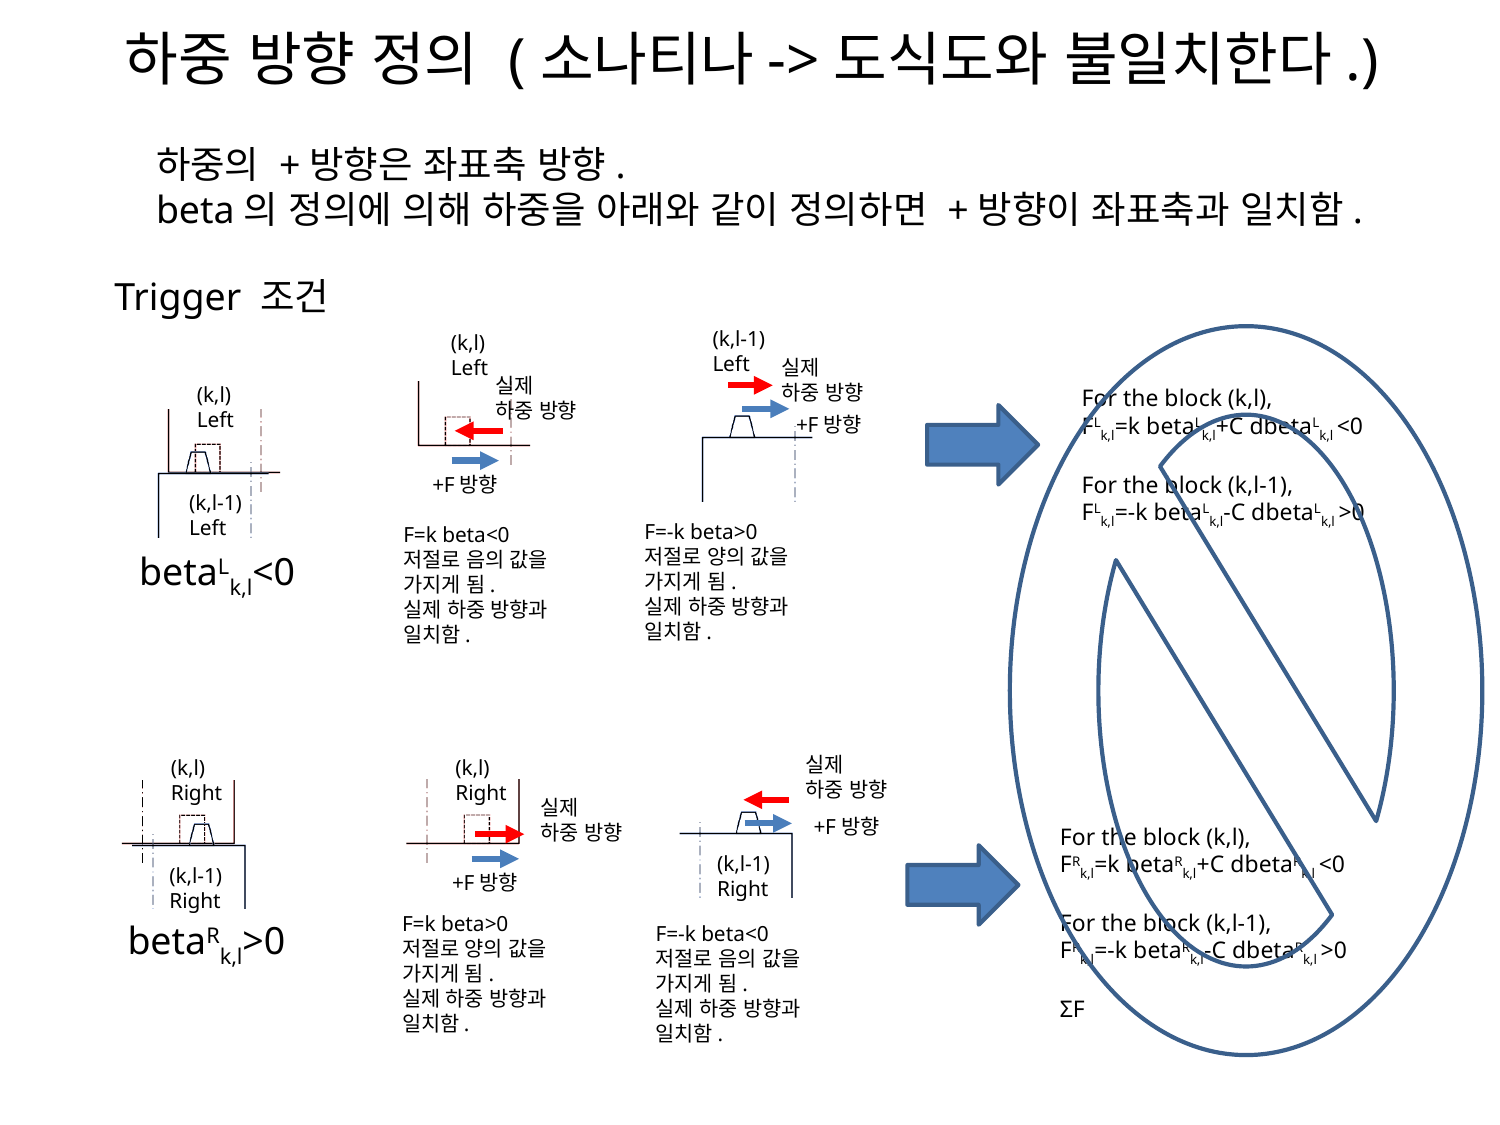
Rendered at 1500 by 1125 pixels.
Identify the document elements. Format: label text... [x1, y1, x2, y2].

text_box betaLk,l<0 [124, 540, 311, 607]
picture [406, 779, 550, 873]
text_box 실제 하중 방향 [480, 365, 592, 430]
picture [121, 779, 282, 910]
text_box F=k beta>0 저절로 양의 값을 가지게 됨. 실제 하중 방향과 일치함. [387, 903, 581, 1043]
text_box +F방향 [832, 806, 894, 846]
text_box (k,l) Right [455, 754, 507, 778]
text_box For the block (k,l), FRk,l=k betaRk,l+C dbetaRk,l <0 For the block (k,l-1), FRk,l=-k betaRk,l-C dbetaRk,l >0 ΣF [1117, 815, 1329, 964]
picture [144, 409, 281, 538]
text_box betaRk,l>0 [112, 909, 301, 976]
text_box F=-k beta>0 저절로 양의 값을 가지게 됨. 실제 하중 방향과 일치함. [629, 511, 823, 651]
picture [679, 804, 830, 898]
text_box 하중의 +방향은 좌표축 방향. beta의 정의에 의해 하중을 아래와 같이 정의하면 +방향이 좌표축과 일치함. [141, 133, 1378, 239]
text_box F=k beta<0 저절로 음의 값을 가지게 됨. 실제 하중 방향과 일치함. [388, 514, 582, 654]
text_box 실제 하중 방향 [790, 744, 903, 810]
text_box +F방향 [781, 404, 877, 445]
text_box For the block (k,l), FRk,l=k betaRk,l+C dbetaRk,l <0 For the block (k,l-1), FRk,l=-k betaRk,l-C dbetaRk,l >0 ΣF [1045, 890, 1154, 1030]
text_box For the block (k,l), FLk,l=k betaLk,l+C dbetaLk,l <0 For the block (k,l-1), FLk,l=-k betaLk,l-C dbetaLk,l >0 [1066, 376, 1122, 448]
text_box [1007, 324, 1485, 1058]
text_box +F방향 [417, 483, 513, 505]
text_box Trigger 조건 [99, 265, 344, 326]
picture [688, 408, 813, 502]
text_box 실제 하중 방향 [766, 346, 879, 412]
title 하중 방향 정의 (소나티나->도식도와 불일치한다.) [76, 0, 1427, 114]
picture [404, 381, 531, 475]
text_box For the block (k,l), FLk,l=k betaLk,l+C dbetaLk,l <0 For the block (k,l-1), FLk,l=-k betaLk,l-C dbetaLk,l >0 [1370, 376, 1417, 433]
text_box (k,l) Right [170, 754, 223, 778]
text_box (k,l-1) Left [712, 326, 766, 377]
text_box For the block (k,l), FLk,l=k betaLk,l+C dbetaLk,l <0 For the block (k,l-1), FLk,l=-k betaLk,l-C dbetaLk,l >0 [1163, 417, 1374, 564]
text_box [905, 843, 1021, 927]
text_box (k,l) Left [450, 329, 488, 380]
text_box For the block (k,l), FRk,l=k betaRk,l+C dbetaRk,l <0 For the block (k,l-1), FRk,l=-k betaRk,l-C dbetaRk,l >0 ΣF [1338, 979, 1395, 1030]
text_box +F방향 [437, 882, 533, 903]
text_box 실제 하중 방향 [555, 787, 638, 853]
text_box (k,l) Left [196, 382, 235, 407]
text_box [925, 403, 1041, 487]
text_box F=-k beta<0 저절로 음의 값을 가지게 됨. 실제 하중 방향과 일치함. [640, 913, 835, 1054]
